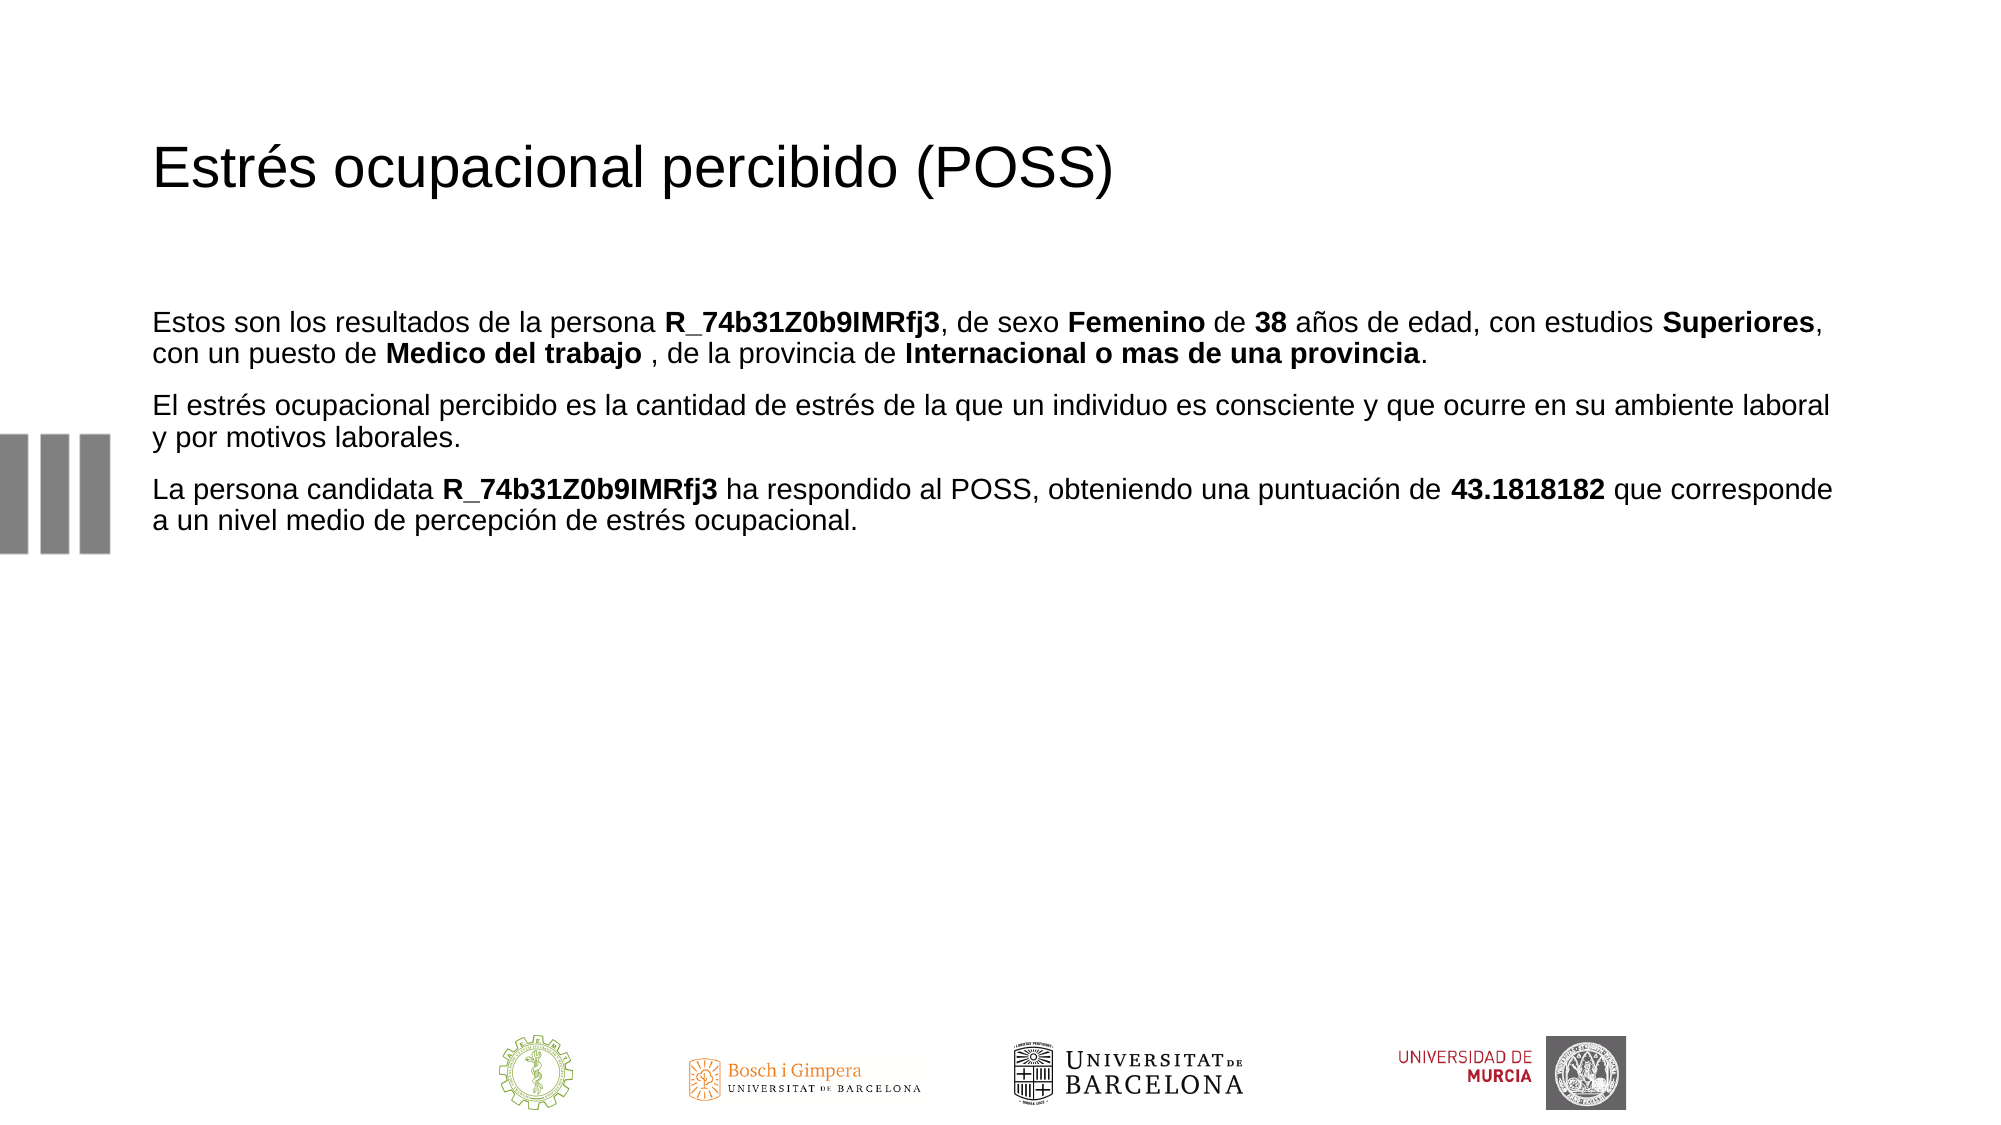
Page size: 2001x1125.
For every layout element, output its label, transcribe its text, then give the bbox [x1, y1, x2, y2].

picture [499, 1035, 573, 1110]
picture [1014, 1042, 1243, 1105]
picture [0, 420, 123, 563]
title Estrés ocupacional percibido (POSS) [137, 59, 1863, 278]
picture [684, 1031, 926, 1125]
list Estos son los resultados de la persona R_74b31Z0b9IMRfj3, de sexo Femenino de 38 años de edad, con estudios Superiores, con un puesto de Medico del trabajo , de la provincia de Internacional o mas de una provincia. El estrés ocupacional percibido es la cantidad de estrés de la que un individuo es consciente y que ocurre en su ambiente laboral y por motivos laborales. La persona candidata R_74b31Z0b9IMRfj3 ha respondido al POSS, obteniendo una puntuación de 43.1818182 que corresponde a un nivel medio de percepción de estrés ocupacional. [137, 299, 1863, 1014]
picture [1331, 1036, 1627, 1110]
